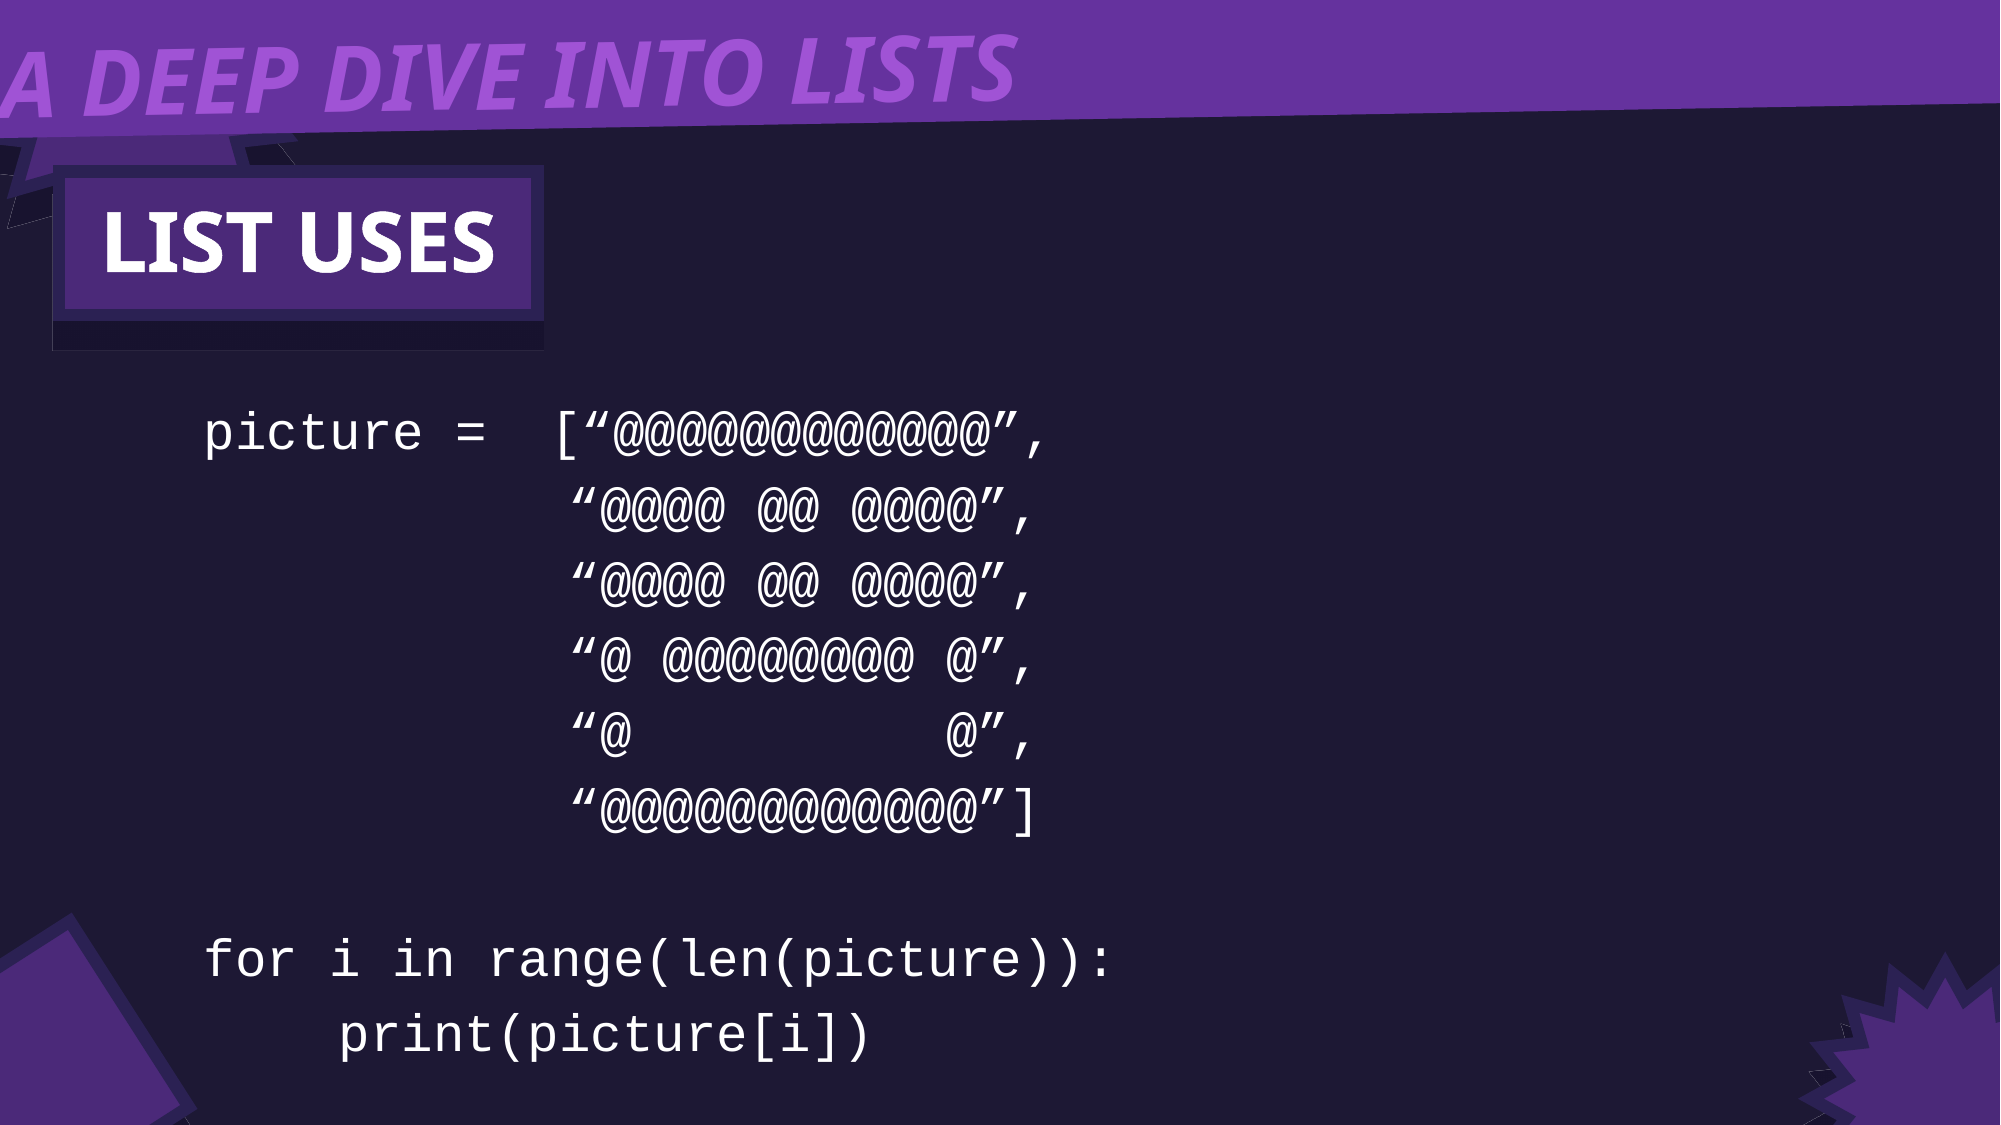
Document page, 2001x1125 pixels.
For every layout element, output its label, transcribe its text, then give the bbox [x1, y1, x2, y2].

text_box [0, 919, 192, 1125]
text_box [0, 0, 2000, 126]
text_box [0, 134, 290, 193]
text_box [58, 170, 539, 316]
subtitle picture = [“@@@@@@@@@@@@”, “@@@@ @@ @@@@”, “@@@@ @@ @@@@”, “@ @@@@@@@@ @”, “@ @”, “@@@@@@@@@@@@”] for i in range(len(picture)): print(picture[i]) [189, 397, 1768, 1078]
text_box [1807, 961, 2000, 1125]
